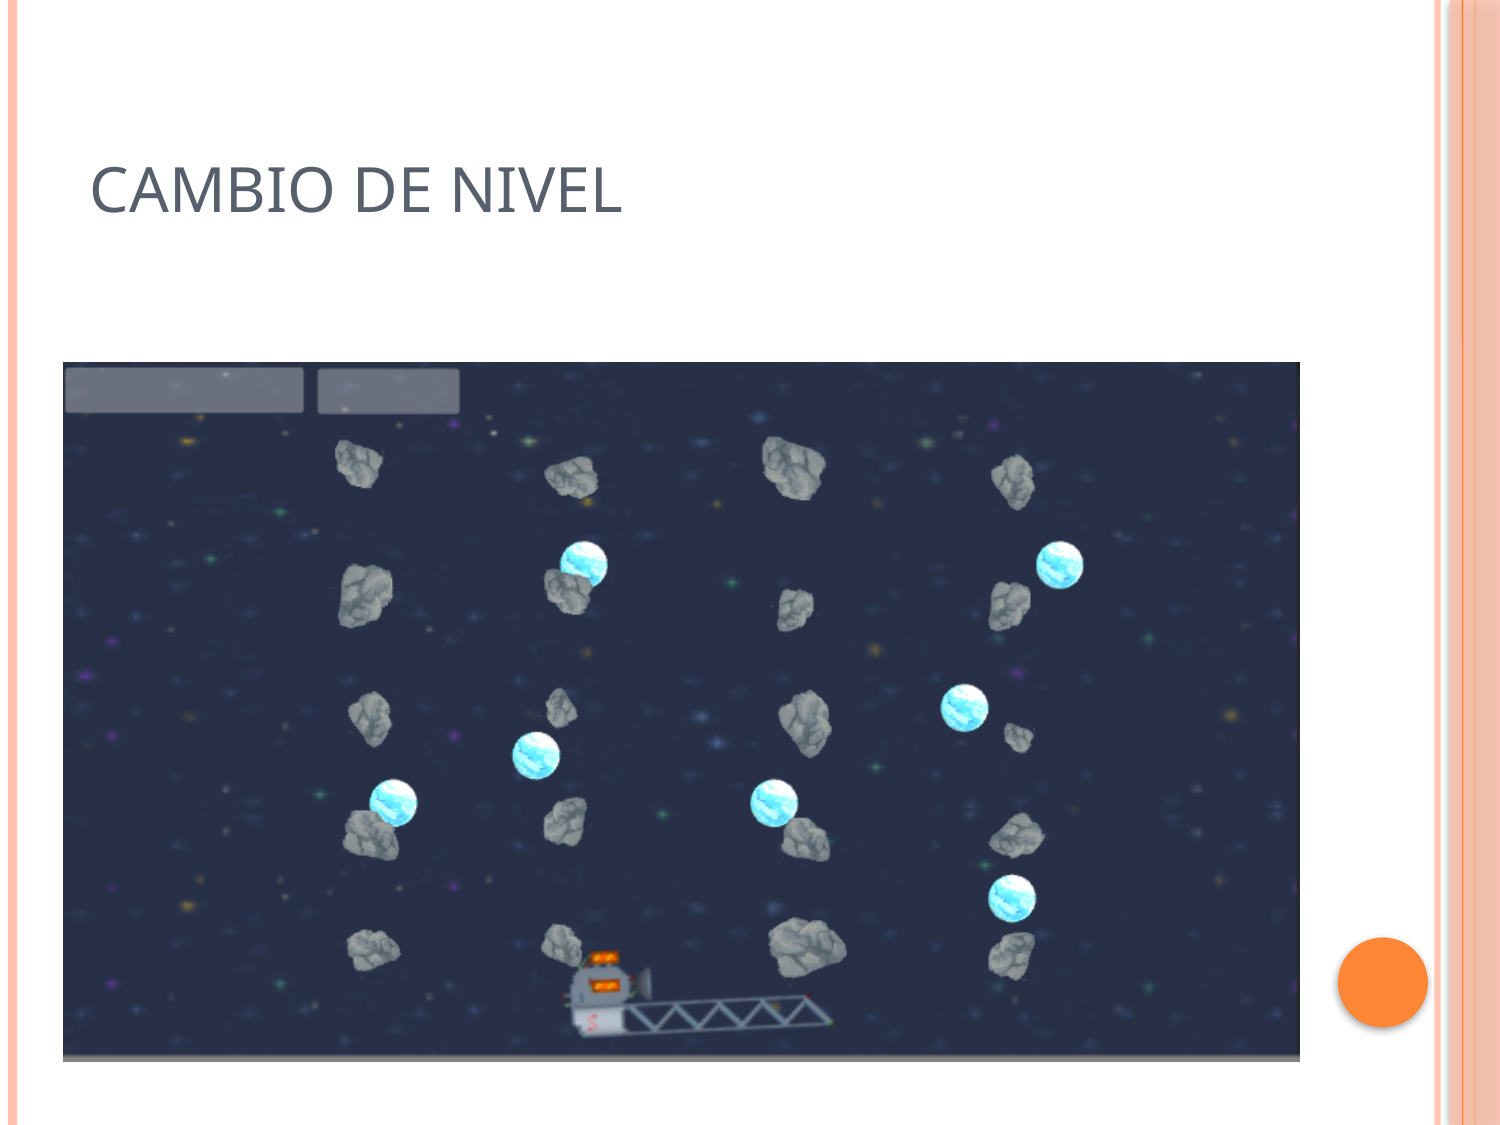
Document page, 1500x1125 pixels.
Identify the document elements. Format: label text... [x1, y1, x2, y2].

picture [63, 362, 1301, 1063]
title Cambio de nivel [75, 45, 1300, 233]
